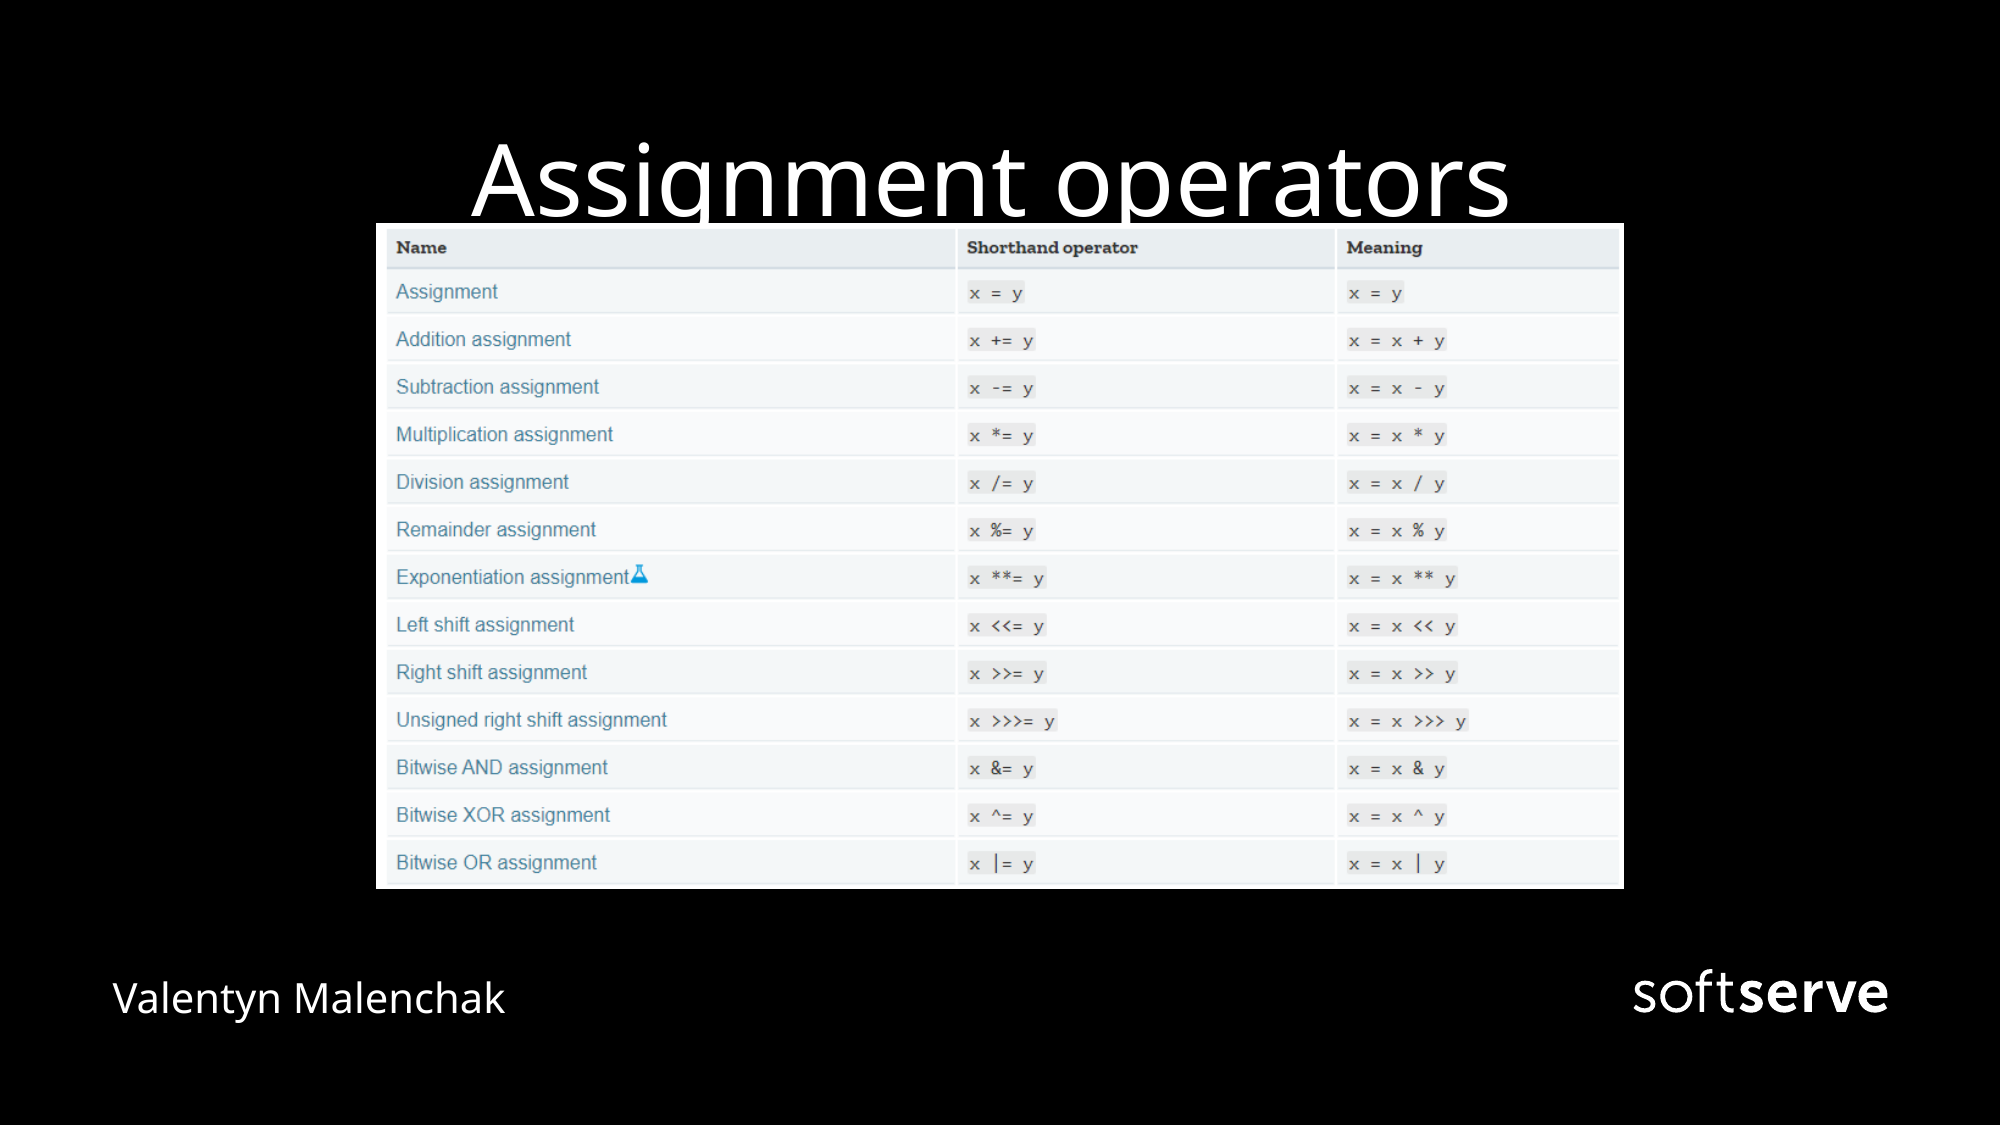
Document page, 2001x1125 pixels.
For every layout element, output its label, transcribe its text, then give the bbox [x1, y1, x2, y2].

title Assignment operators [112, 0, 1888, 204]
picture [376, 223, 1624, 889]
list Valentyn Malenchak [112, 970, 682, 1019]
